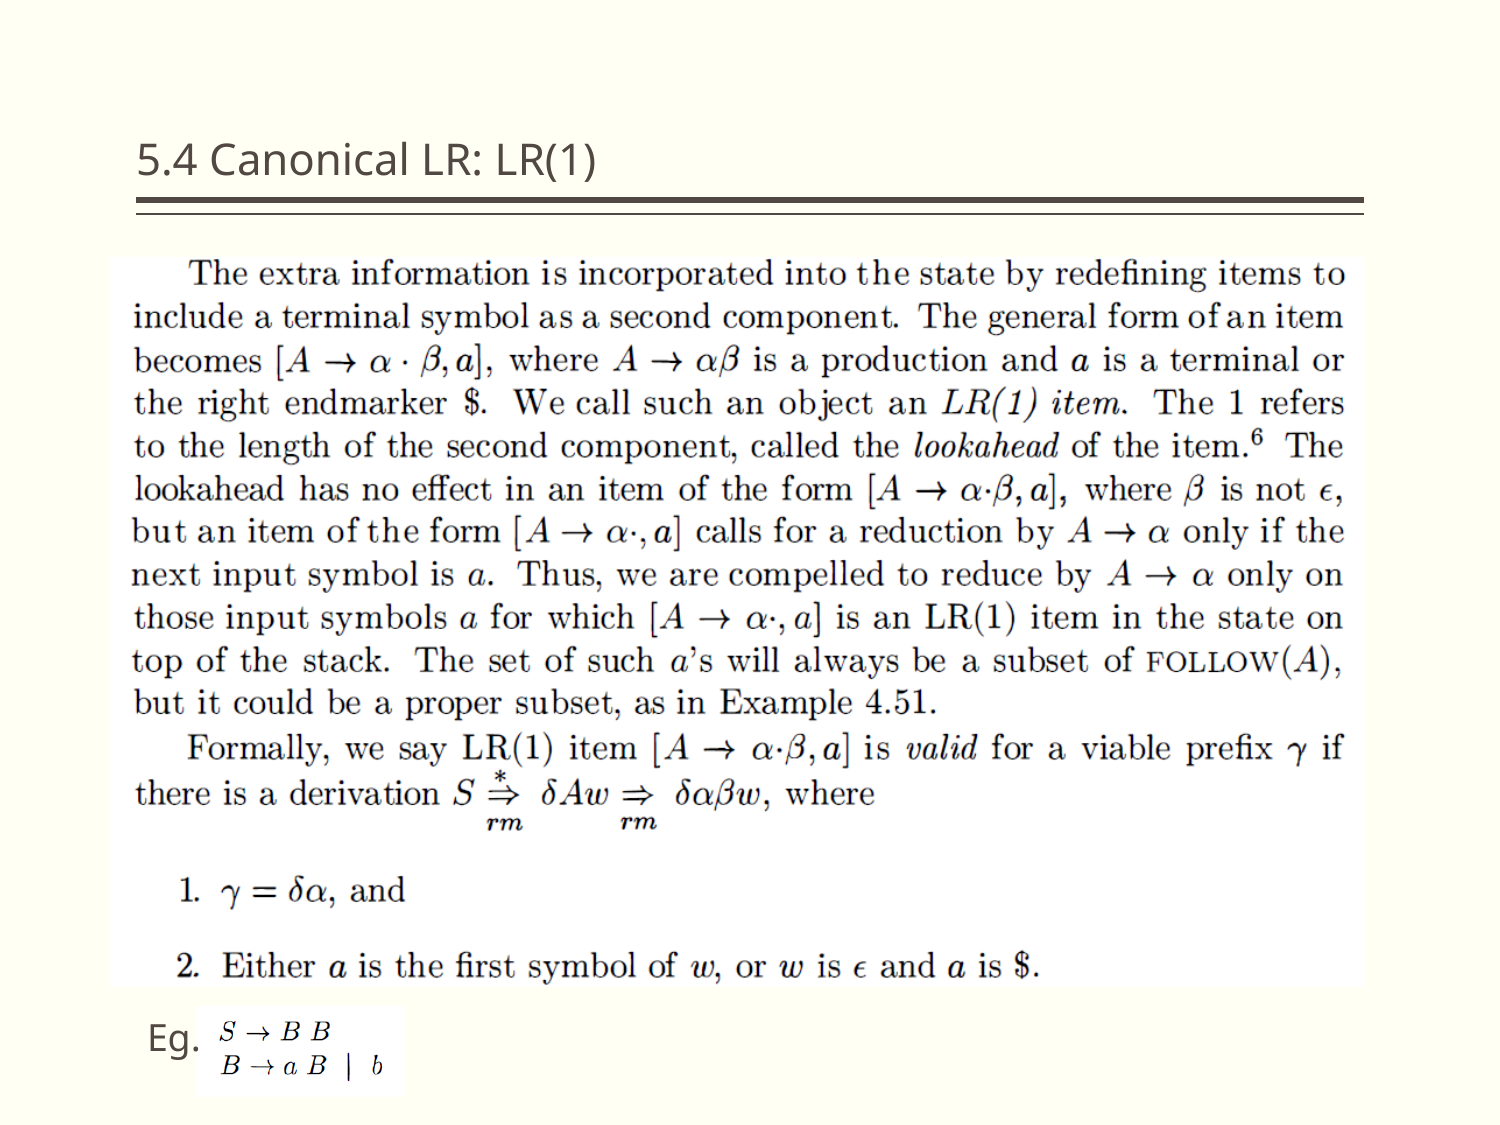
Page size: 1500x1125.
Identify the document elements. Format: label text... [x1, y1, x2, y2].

picture [109, 257, 1364, 987]
text_box Eg. [132, 1006, 193, 1067]
picture [195, 1006, 404, 1097]
title 5.4 Canonical LR: LR(1) [135, 12, 1364, 193]
